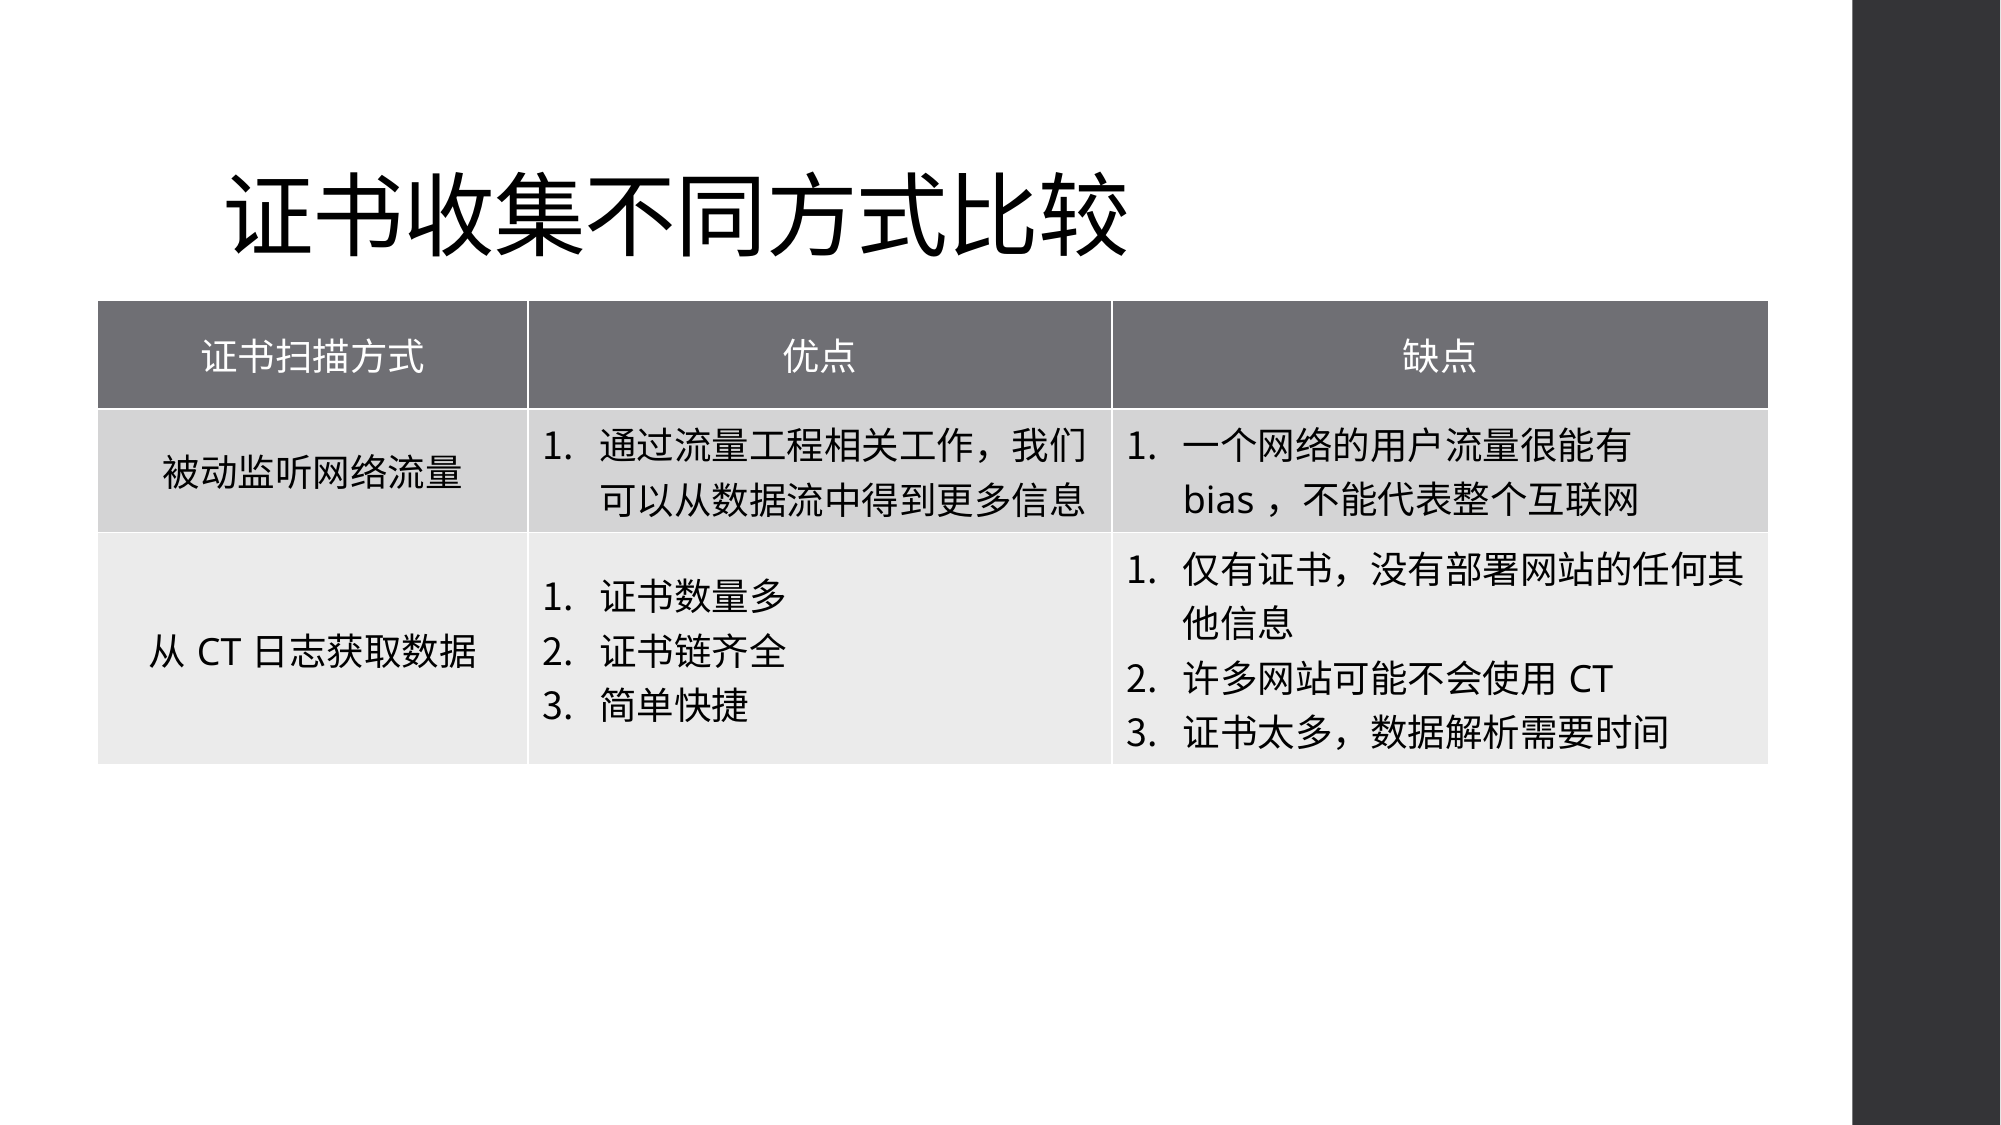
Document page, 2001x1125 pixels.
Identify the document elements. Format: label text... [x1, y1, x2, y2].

table_cell 证书数量多 证书链齐全 简单快捷 [529, 533, 1111, 764]
table_header 缺点 [1113, 301, 1768, 408]
table_cell 被动监听网络流量 [98, 410, 527, 532]
table_cell 一个网络的用户流量很能有bias，不能代表整个互联网 [1113, 410, 1768, 532]
title 证书收集不同方式比较 [206, 60, 1797, 278]
table_header 证书扫描方式 [98, 301, 527, 408]
table_cell 从CT日志获取数据 [98, 533, 527, 764]
table_cell 通过流量工程相关工作，我们可以从数据流中得到更多信息 [529, 410, 1111, 532]
table_header 优点 [529, 301, 1111, 408]
table_cell 仅有证书，没有部署网站的任何其他信息 许多网站可能不会使用CT 证书太多，数据解析需要时间 [1113, 533, 1768, 764]
